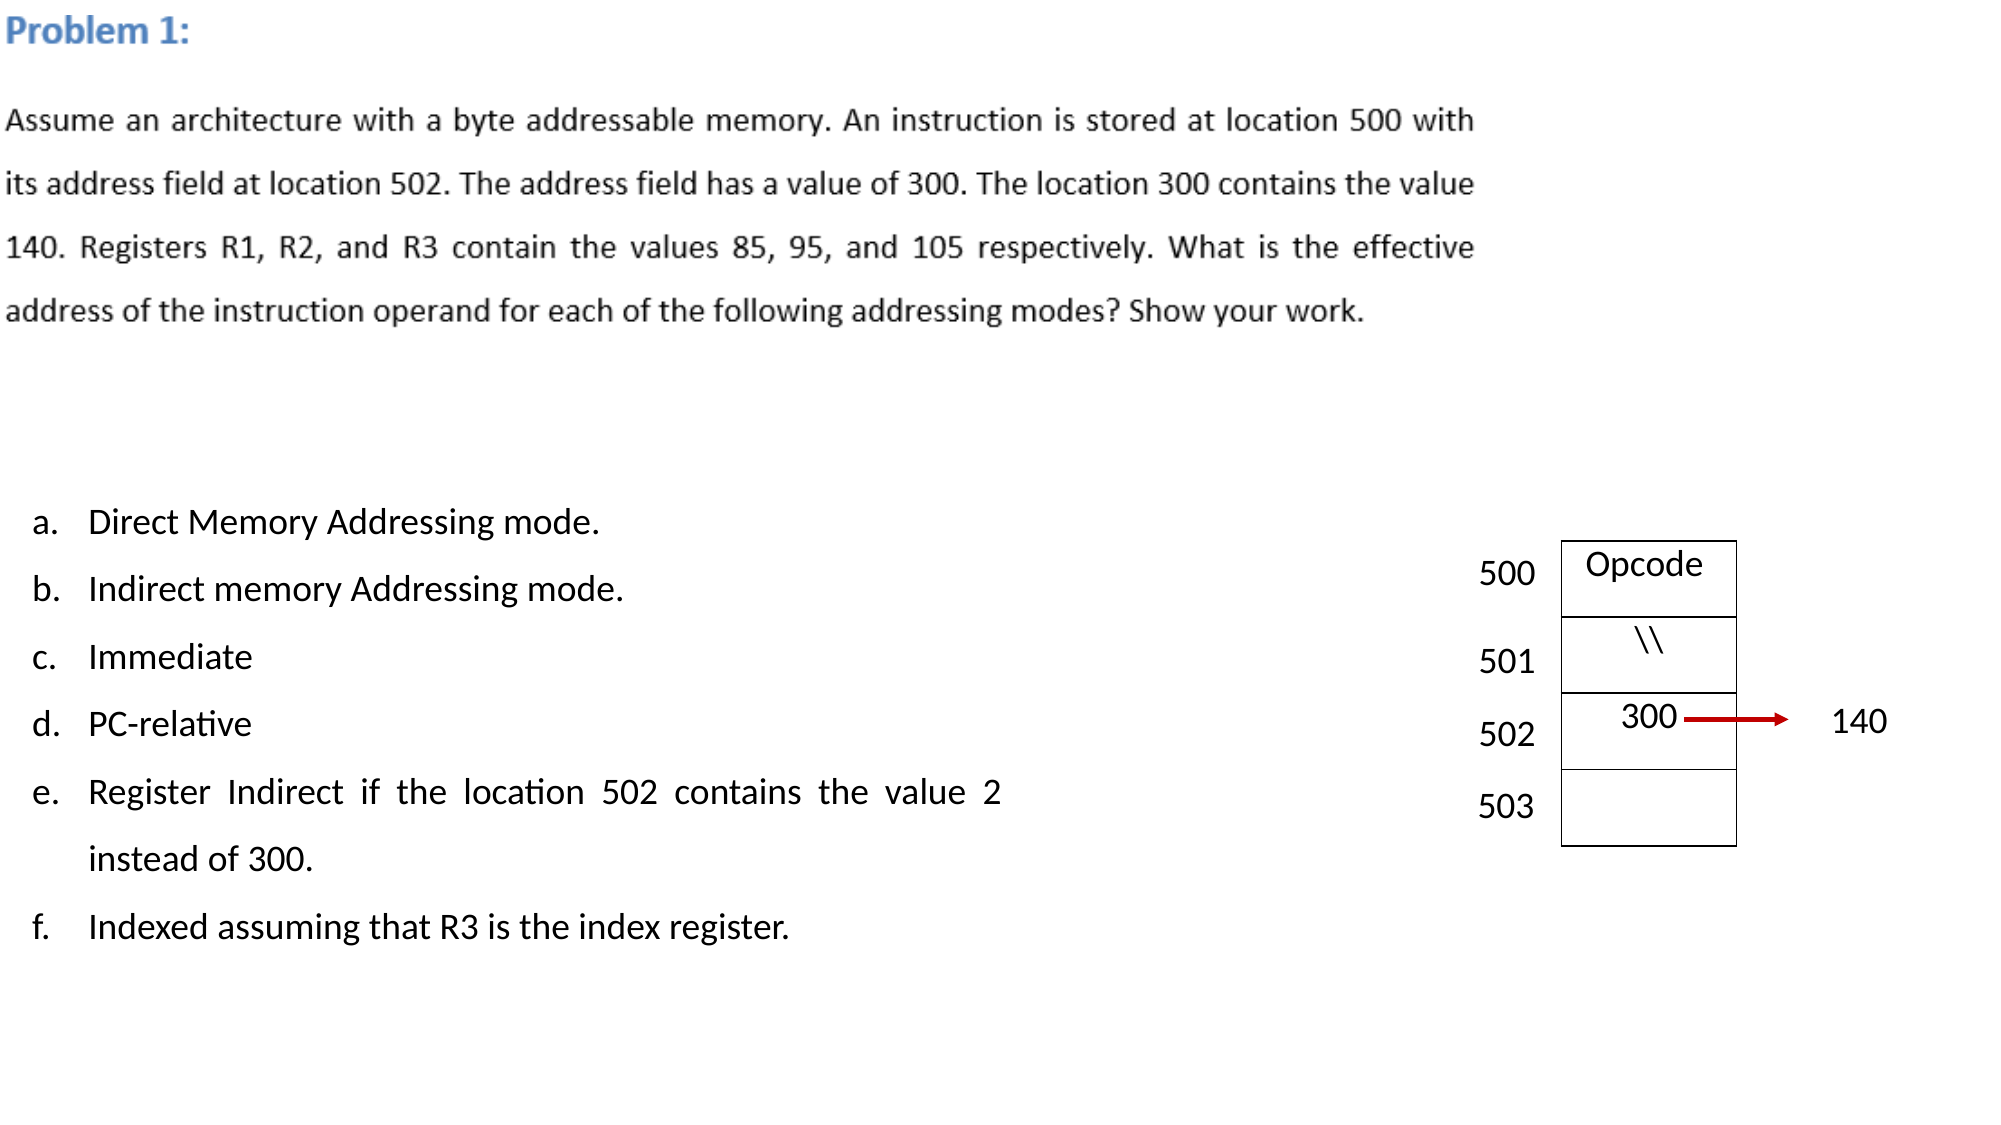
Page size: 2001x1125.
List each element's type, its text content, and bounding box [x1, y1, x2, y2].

text_box 503 [1452, 773, 1560, 834]
picture [0, 15, 1478, 331]
text_box 502 [1452, 701, 1562, 761]
text_box 500 [1452, 540, 1562, 601]
text_box Direct Memory Addressing mode. Indirect memory Addressing mode. Immediate PC-relative Register Indirect if the location 502 contains the value 2 instead of 300. Indexed assuming that R3 is the index register. [17, 467, 1018, 955]
table_header Opcode [1562, 542, 1736, 616]
table_cell 300 [1562, 694, 1736, 769]
table_cell \\ [1562, 618, 1736, 692]
text_box 501 [1452, 628, 1562, 689]
table_cell [1562, 770, 1736, 845]
text_box 140 [1804, 688, 1914, 749]
